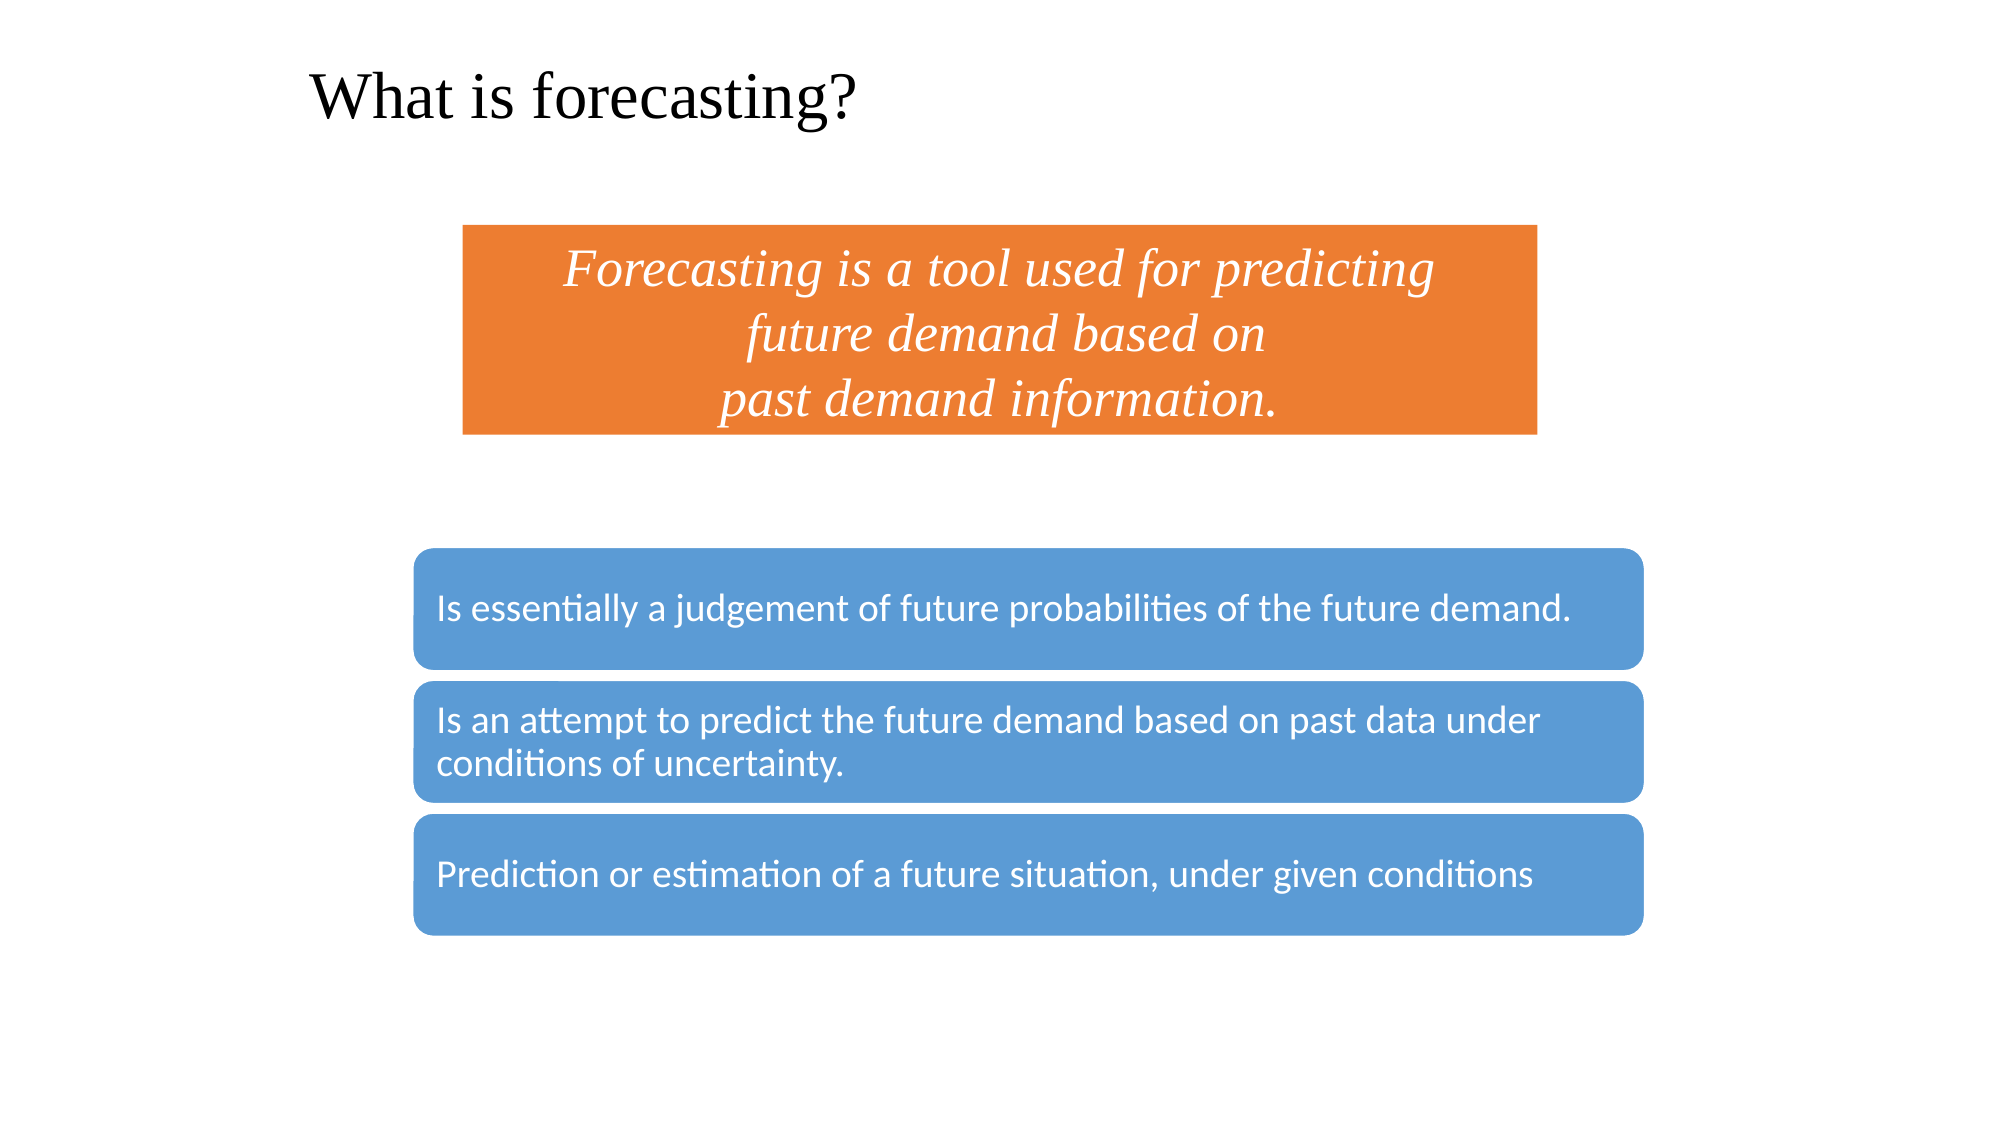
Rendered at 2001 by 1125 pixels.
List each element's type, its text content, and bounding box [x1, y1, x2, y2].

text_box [412, 537, 1645, 947]
text_box What is forecasting? [294, 44, 1645, 140]
text_box Forecasting is a tool used for predicting future demand based on past demand information. [462, 224, 1538, 435]
